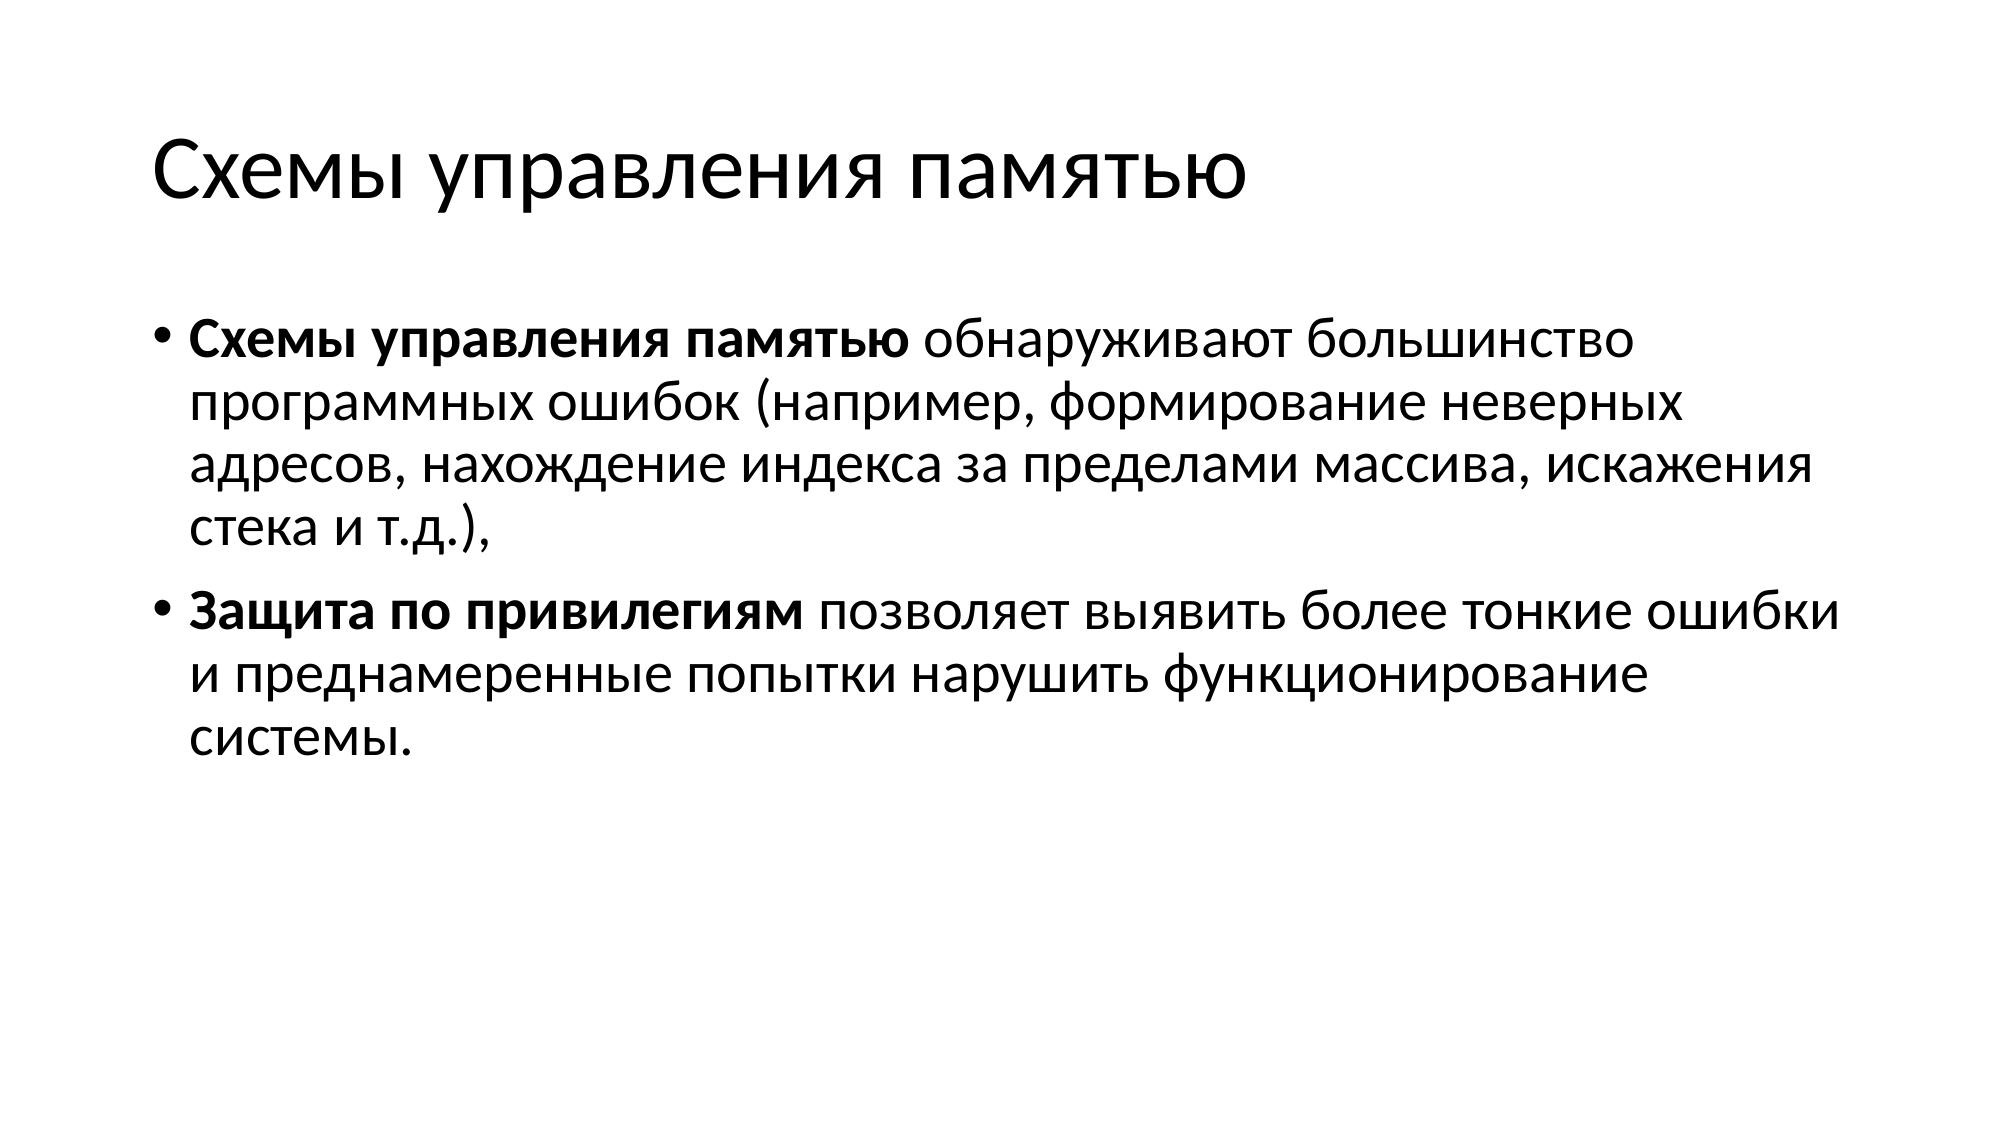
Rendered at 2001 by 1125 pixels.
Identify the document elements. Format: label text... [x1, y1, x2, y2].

list Схемы управления памятью обнаруживают большинство программных ошибок (например, формирование неверных адресов, нахождение индекса за пределами массива, искажения стека и т.д.), Защита по привилегиям позволяет выявить более тонкие ошибки и преднамеренные попытки нарушить функционирование системы. [137, 299, 1863, 1014]
title Схемы управления памятью [137, 59, 1863, 278]
